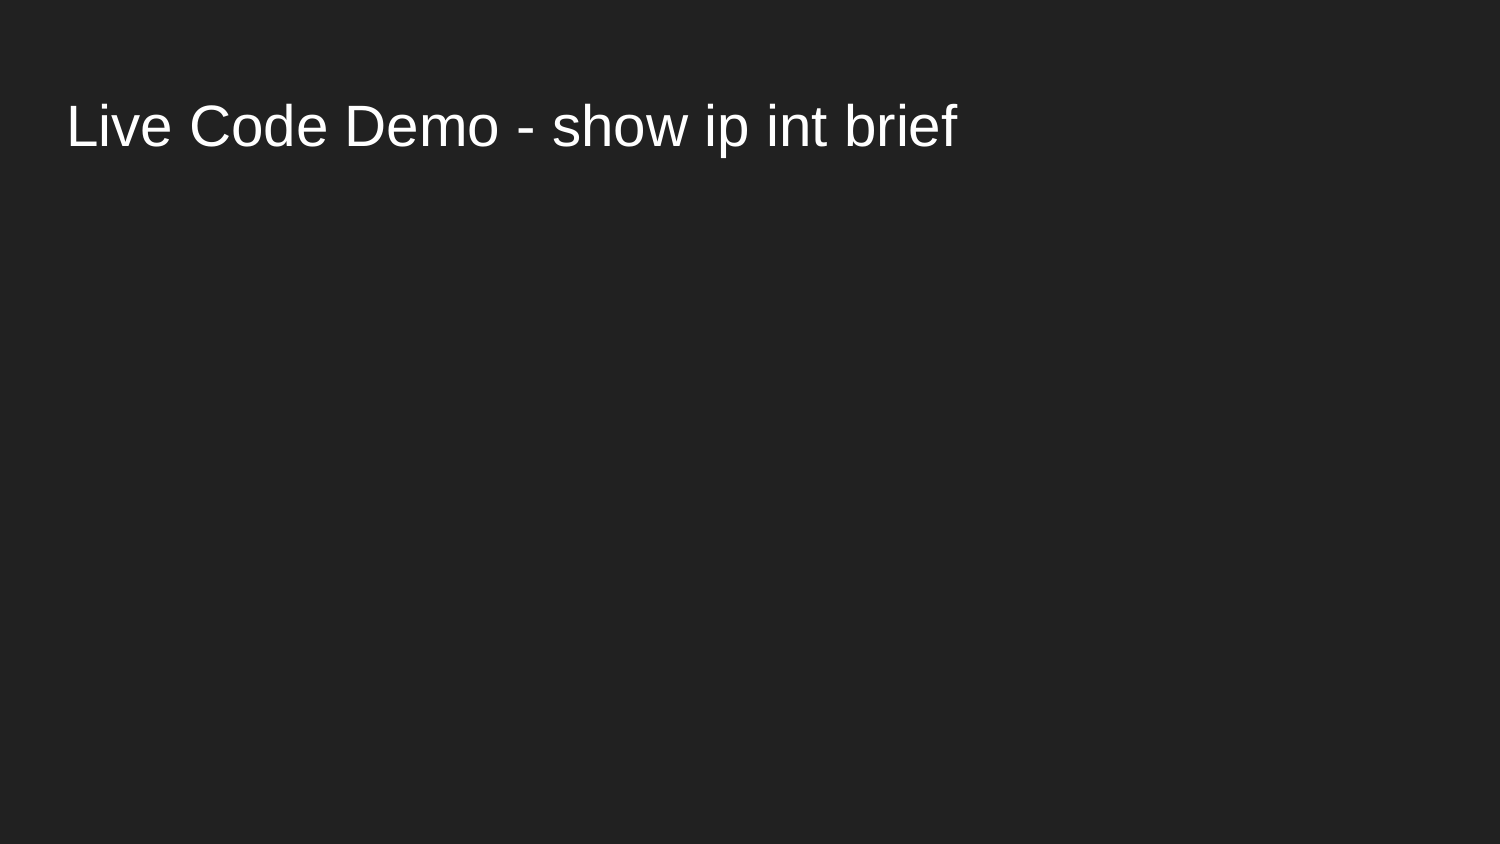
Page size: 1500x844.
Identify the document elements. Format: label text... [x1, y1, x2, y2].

title Live Code Demo - show ip int brief [51, 72, 1449, 167]
